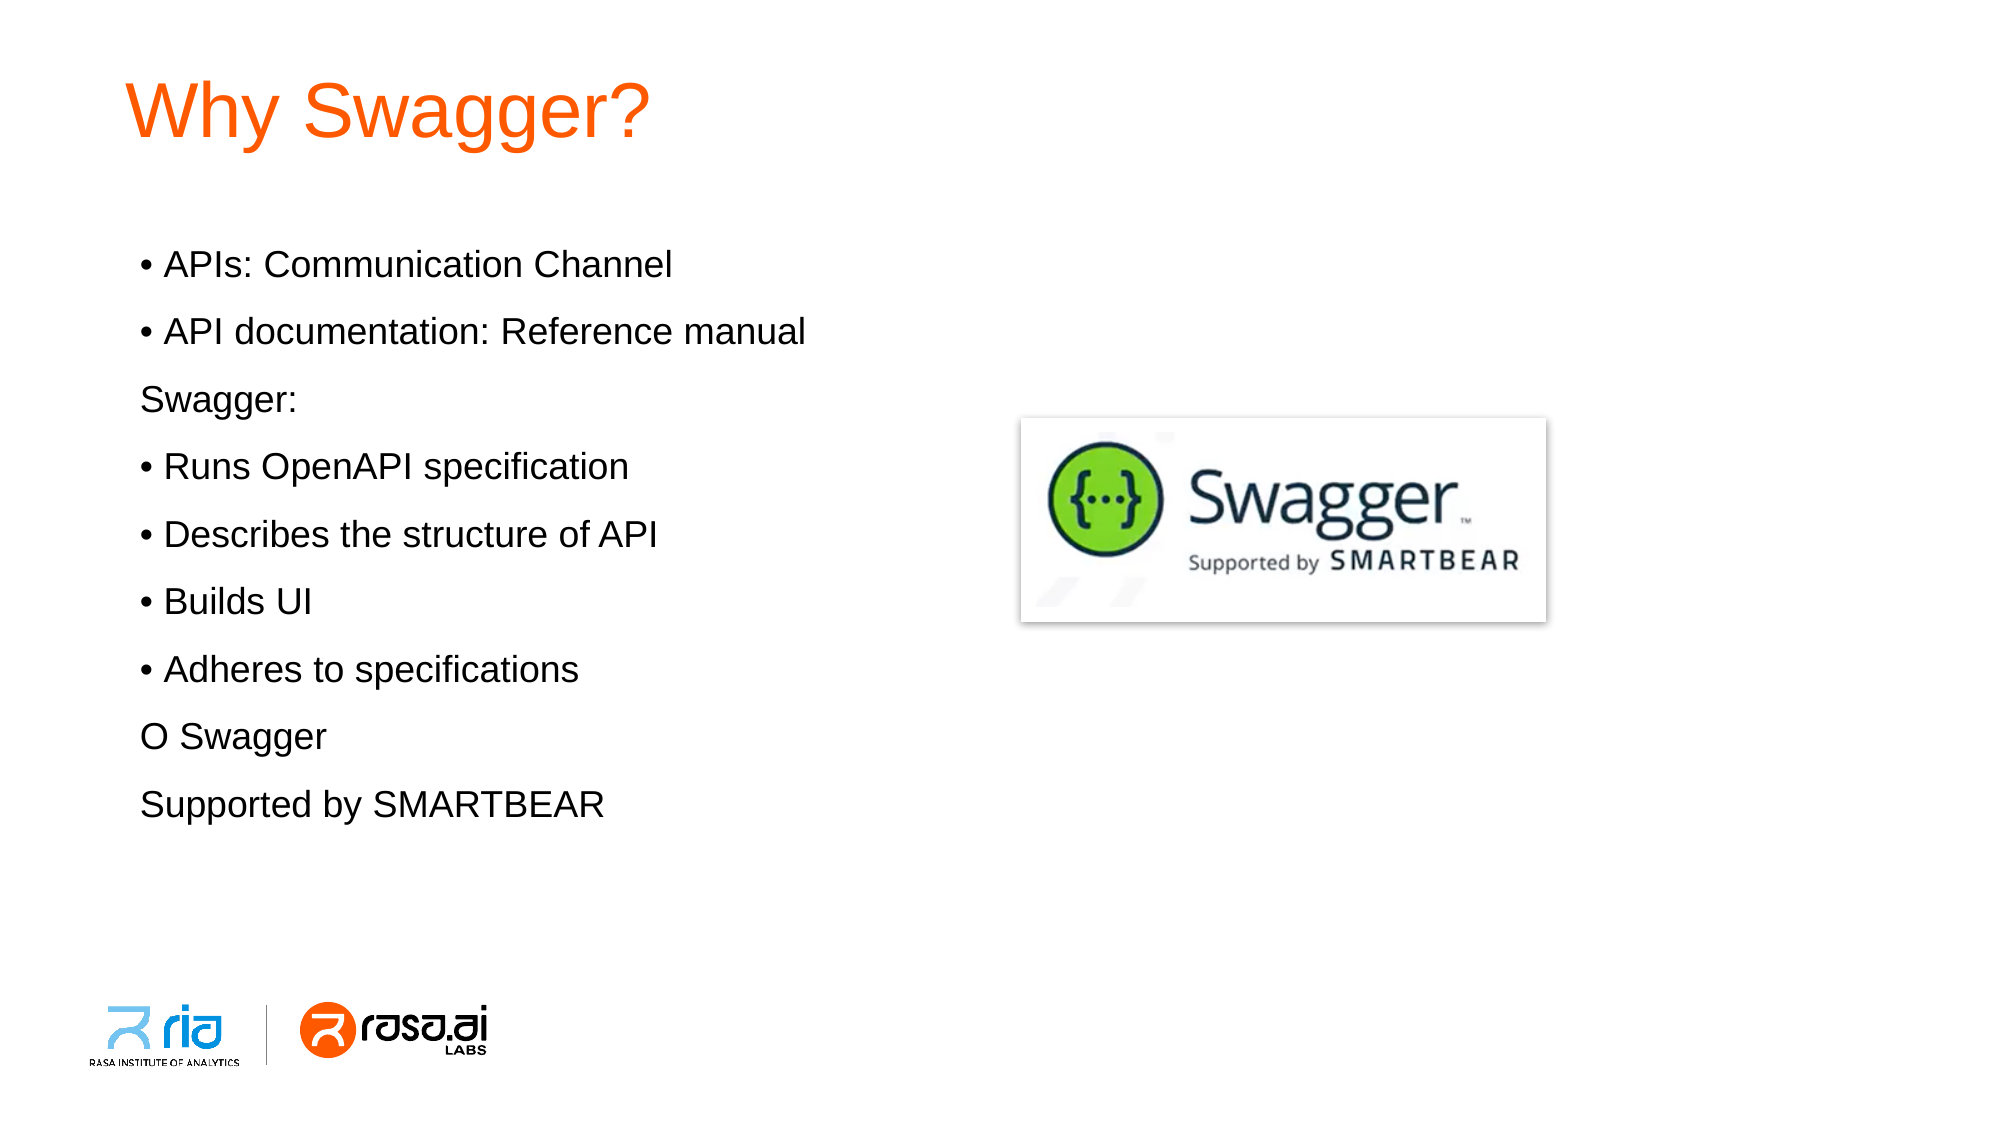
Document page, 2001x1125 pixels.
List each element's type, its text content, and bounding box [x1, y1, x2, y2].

title Why Swagger? [125, 59, 1791, 154]
picture [1035, 432, 1532, 608]
picture [78, 992, 250, 1078]
text_box • APIs: Communication Channel • API documentation: Reference manual Swagger: • Runs OpenAPI specification • Describes the structure of API • Builds UI • Adheres to specifications O Swagger Supported by SMARTBEAR [124, 209, 1174, 833]
